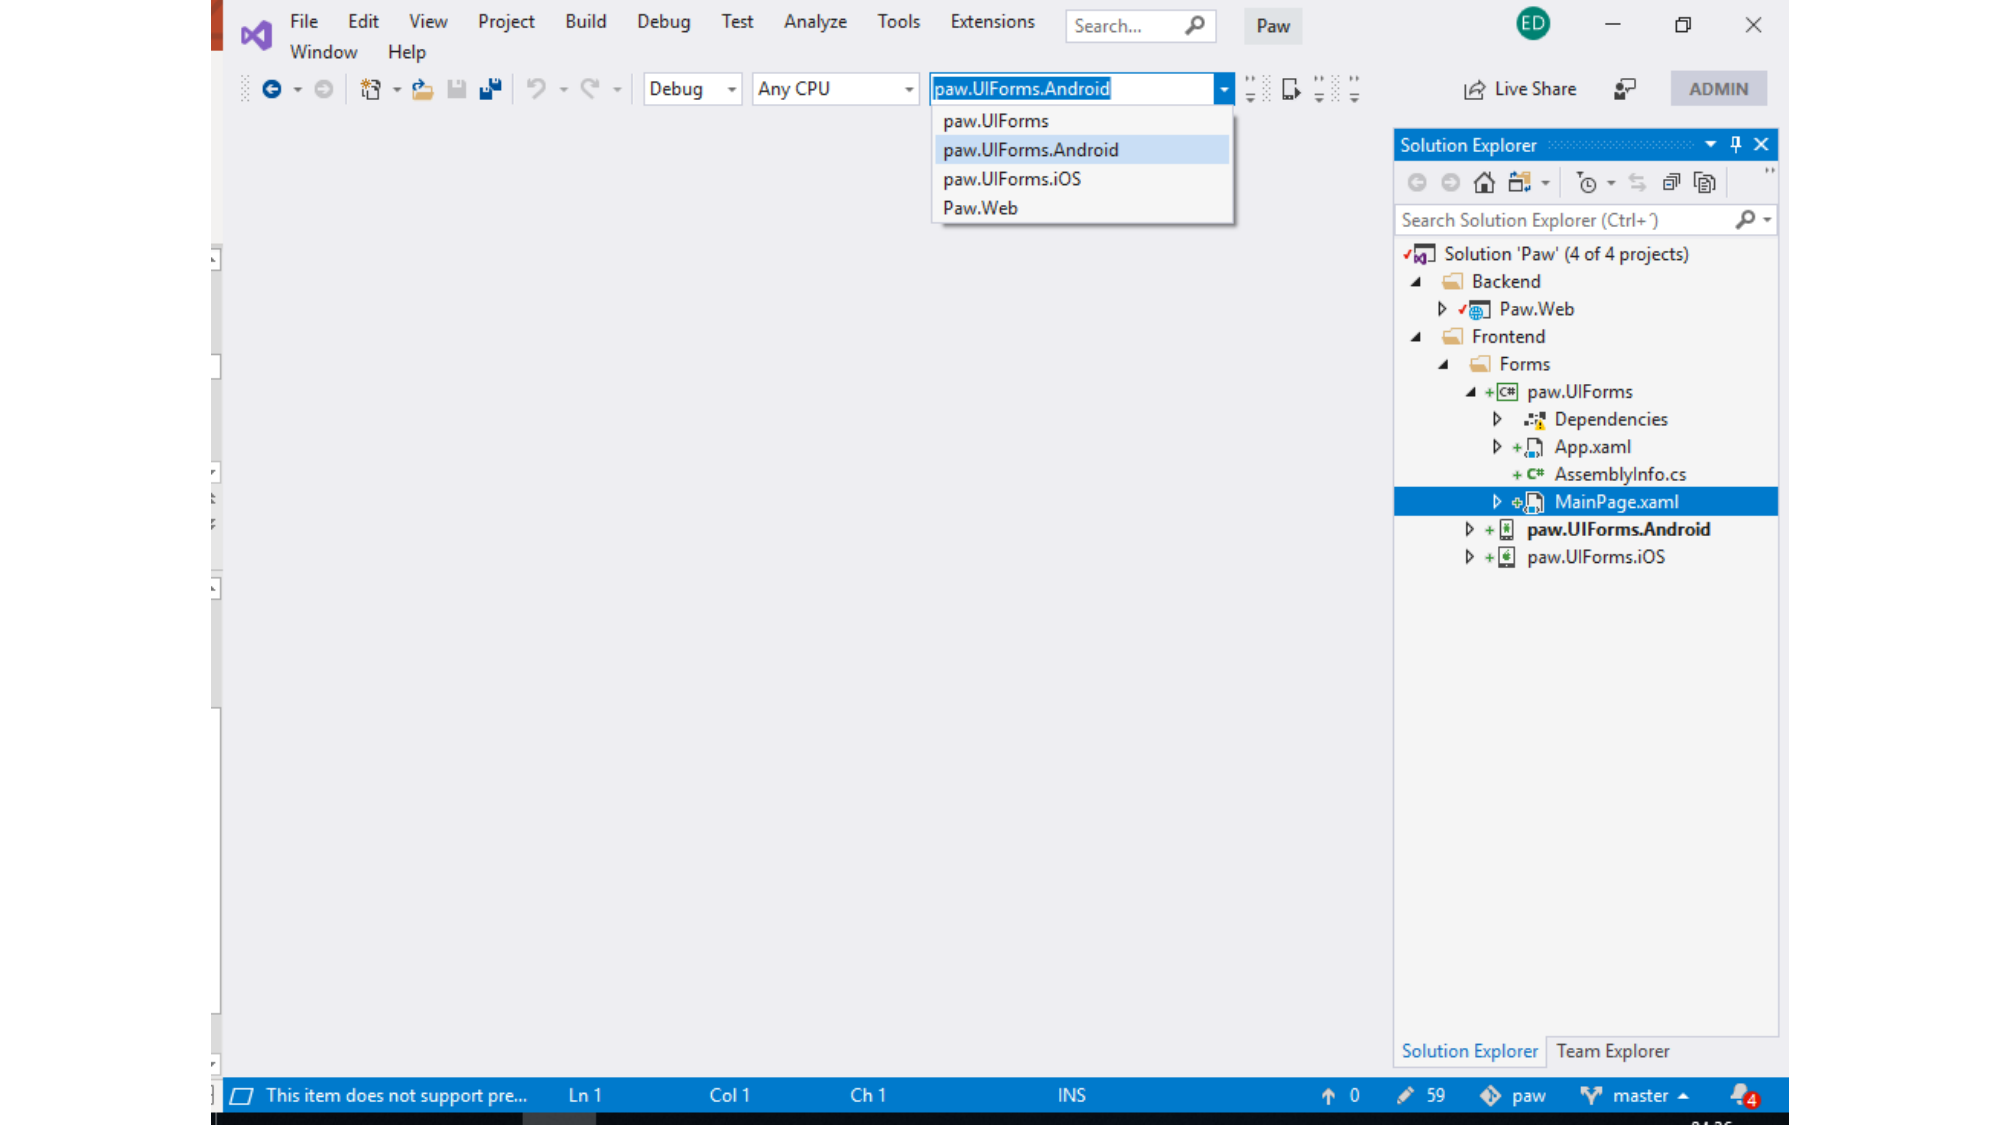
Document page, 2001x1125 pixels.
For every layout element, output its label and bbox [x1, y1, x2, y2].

picture [211, 0, 1789, 1125]
